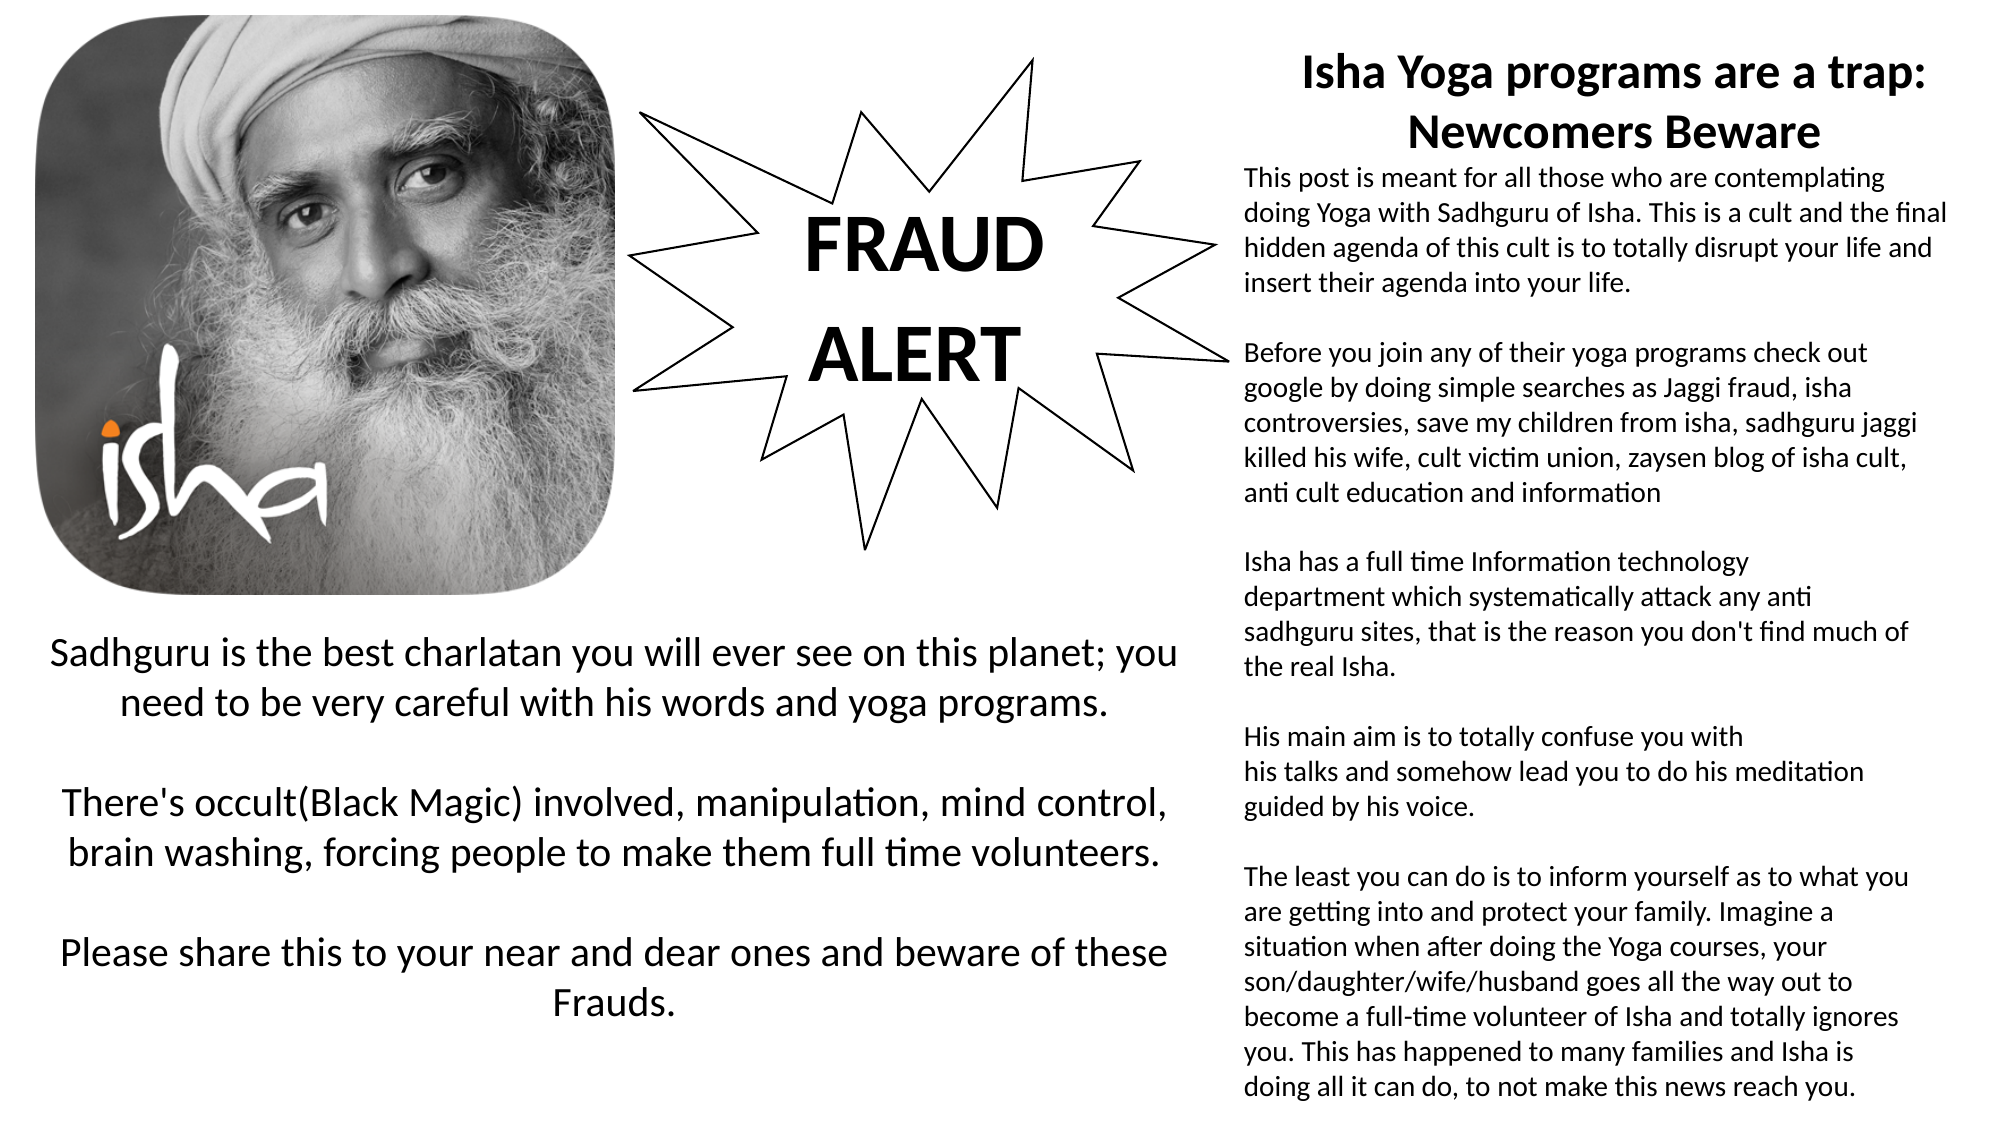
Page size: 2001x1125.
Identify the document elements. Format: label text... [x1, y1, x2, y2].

text_box Isha Yoga programs are a trap: Newcomers Beware This post is meant for all those who are contemplating doing Yoga with Sadhguru of Isha. This is a cult and the final hidden agenda of this cult is to totally disrupt your life and insert their agenda into your life. Before you join any of their yoga programs check out google by doing simple searches as Jaggi fraud, isha controversies, save my children from isha, sadhguru jaggi killed his wife, cult victim union, zaysen blog of isha cult, anti cult education and information Isha has a full time Information technology department which systematically attack any anti sadhguru sites, that is the reason you don't find much of the real Isha. His main aim is to totally confuse you with his talks and somehow lead you to do his meditation guided by his voice. The least you can do is to inform yourself as to what you are getting into and protect your family. Imagine a situation when after doing the Yoga courses, your son/daughter/wife/husband goes all the way out to become a full-time volunteer of Isha and totally ignores you. This has happened to many families and Isha is doing all it can do, to not make this news reach you. [1229, 15, 2000, 1125]
picture [35, 15, 615, 595]
text_box FRAUD ALERT [626, 56, 1229, 519]
text_box Sadhguru is the best charlatan you will ever see on this planet; you need to be very careful with his words and yoga programs. There's occult(Black Magic) involved, manipulation, mind control, brain washing, forcing people to make them full time volunteers. Please share this to your near and dear ones and beware of these Frauds. [0, 519, 1229, 1125]
